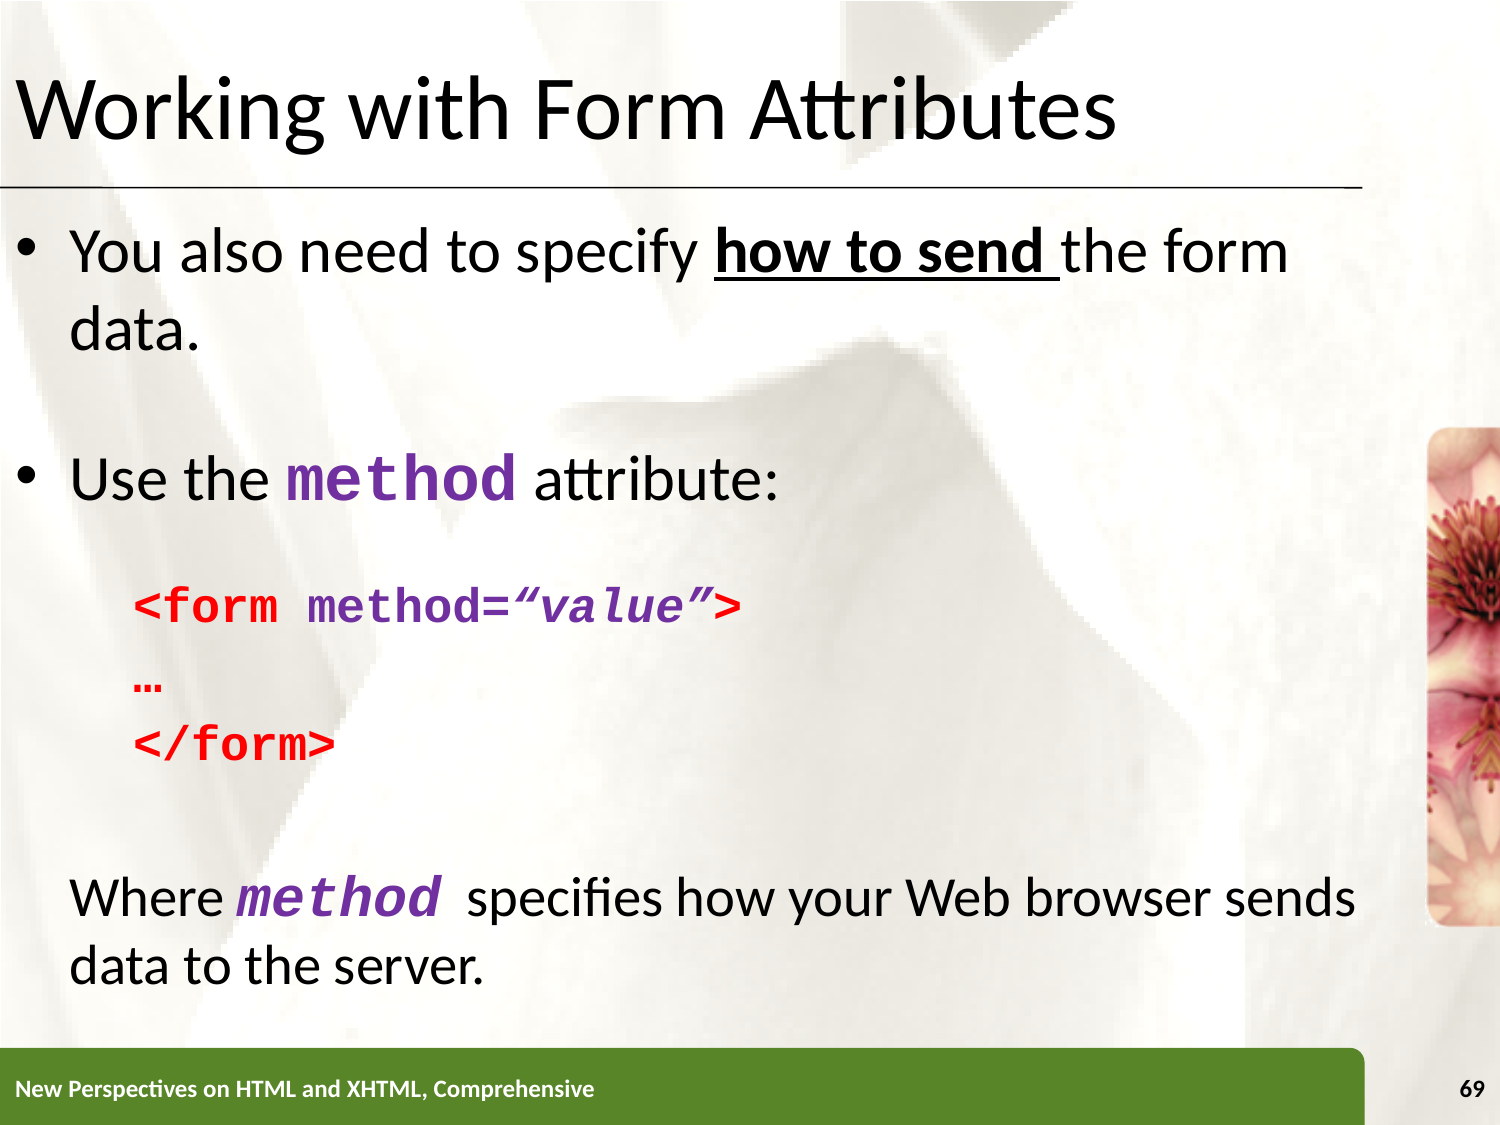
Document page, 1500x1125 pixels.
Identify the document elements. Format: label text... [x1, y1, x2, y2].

footer New Perspectives on HTML and XHTML, Comprehensive [0, 1050, 1350, 1125]
title Working with Form Attributes [0, 24, 1363, 181]
list You also need to specify how to send the form data. Use the method attribute: <form method=“value”> … </form> Where method specifies how your Web browser sends data to the server. [0, 199, 1426, 1006]
picture [1426, 425, 1500, 930]
slide_number 69 [1412, 1050, 1500, 1125]
